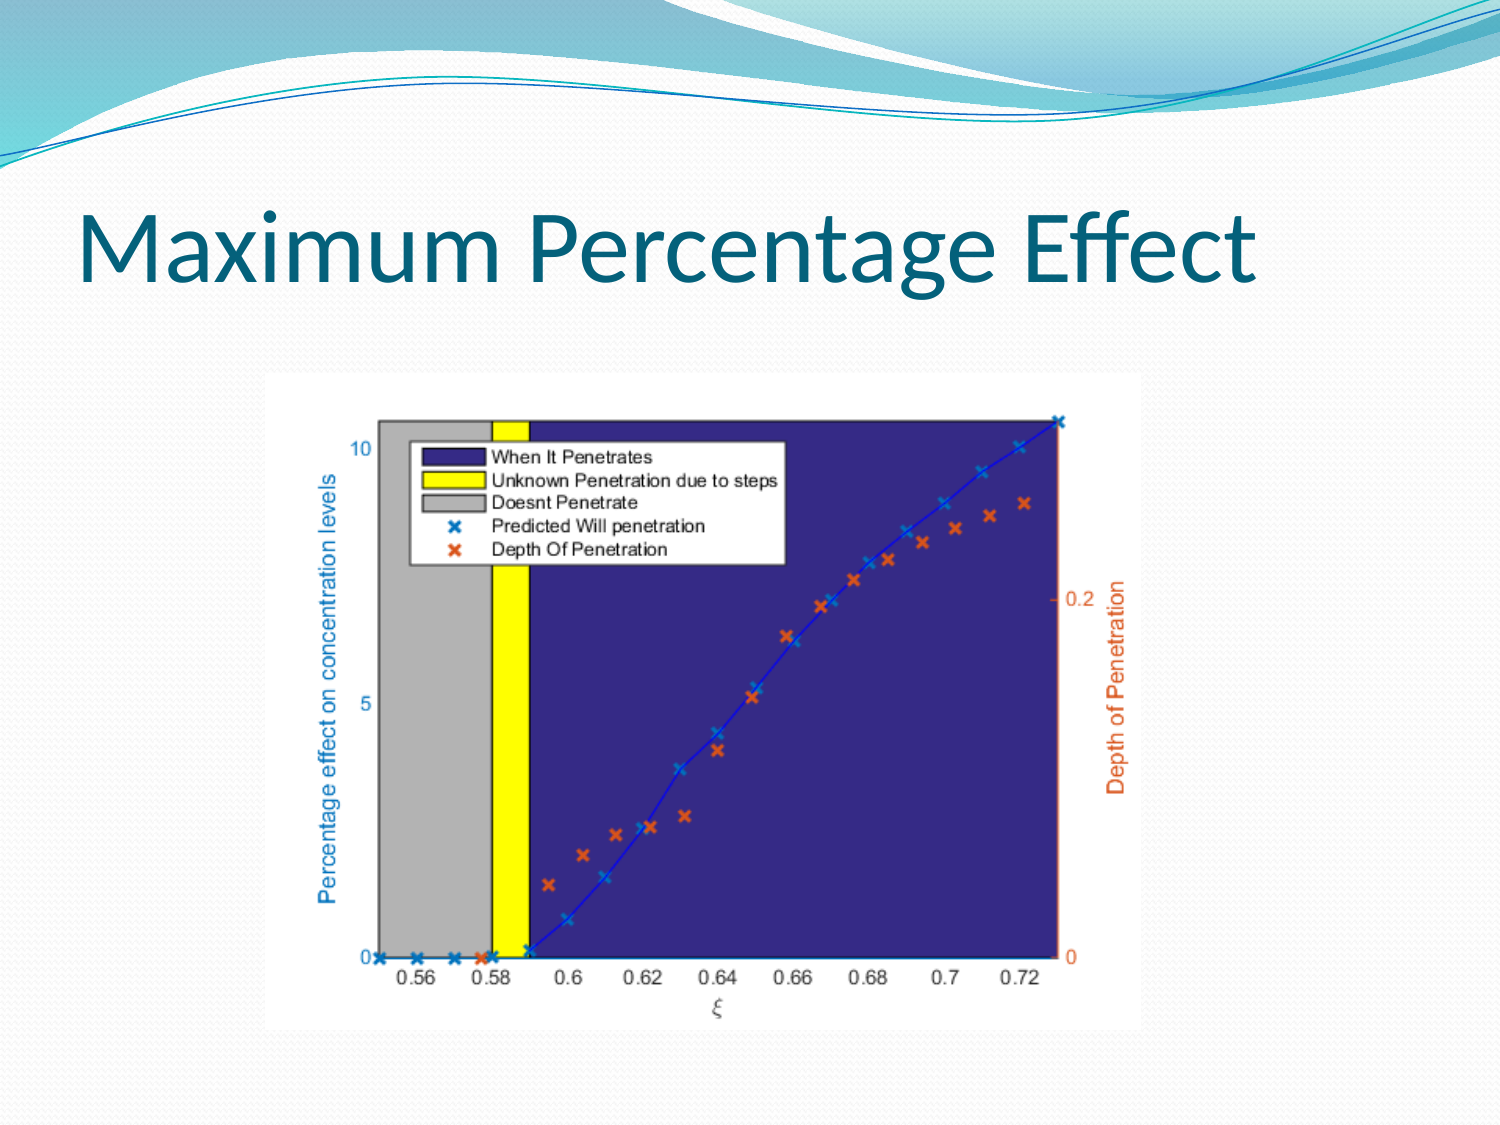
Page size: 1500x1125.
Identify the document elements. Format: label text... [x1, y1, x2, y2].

title Maximum Percentage Effect [75, 115, 1425, 303]
picture [265, 373, 1141, 1031]
